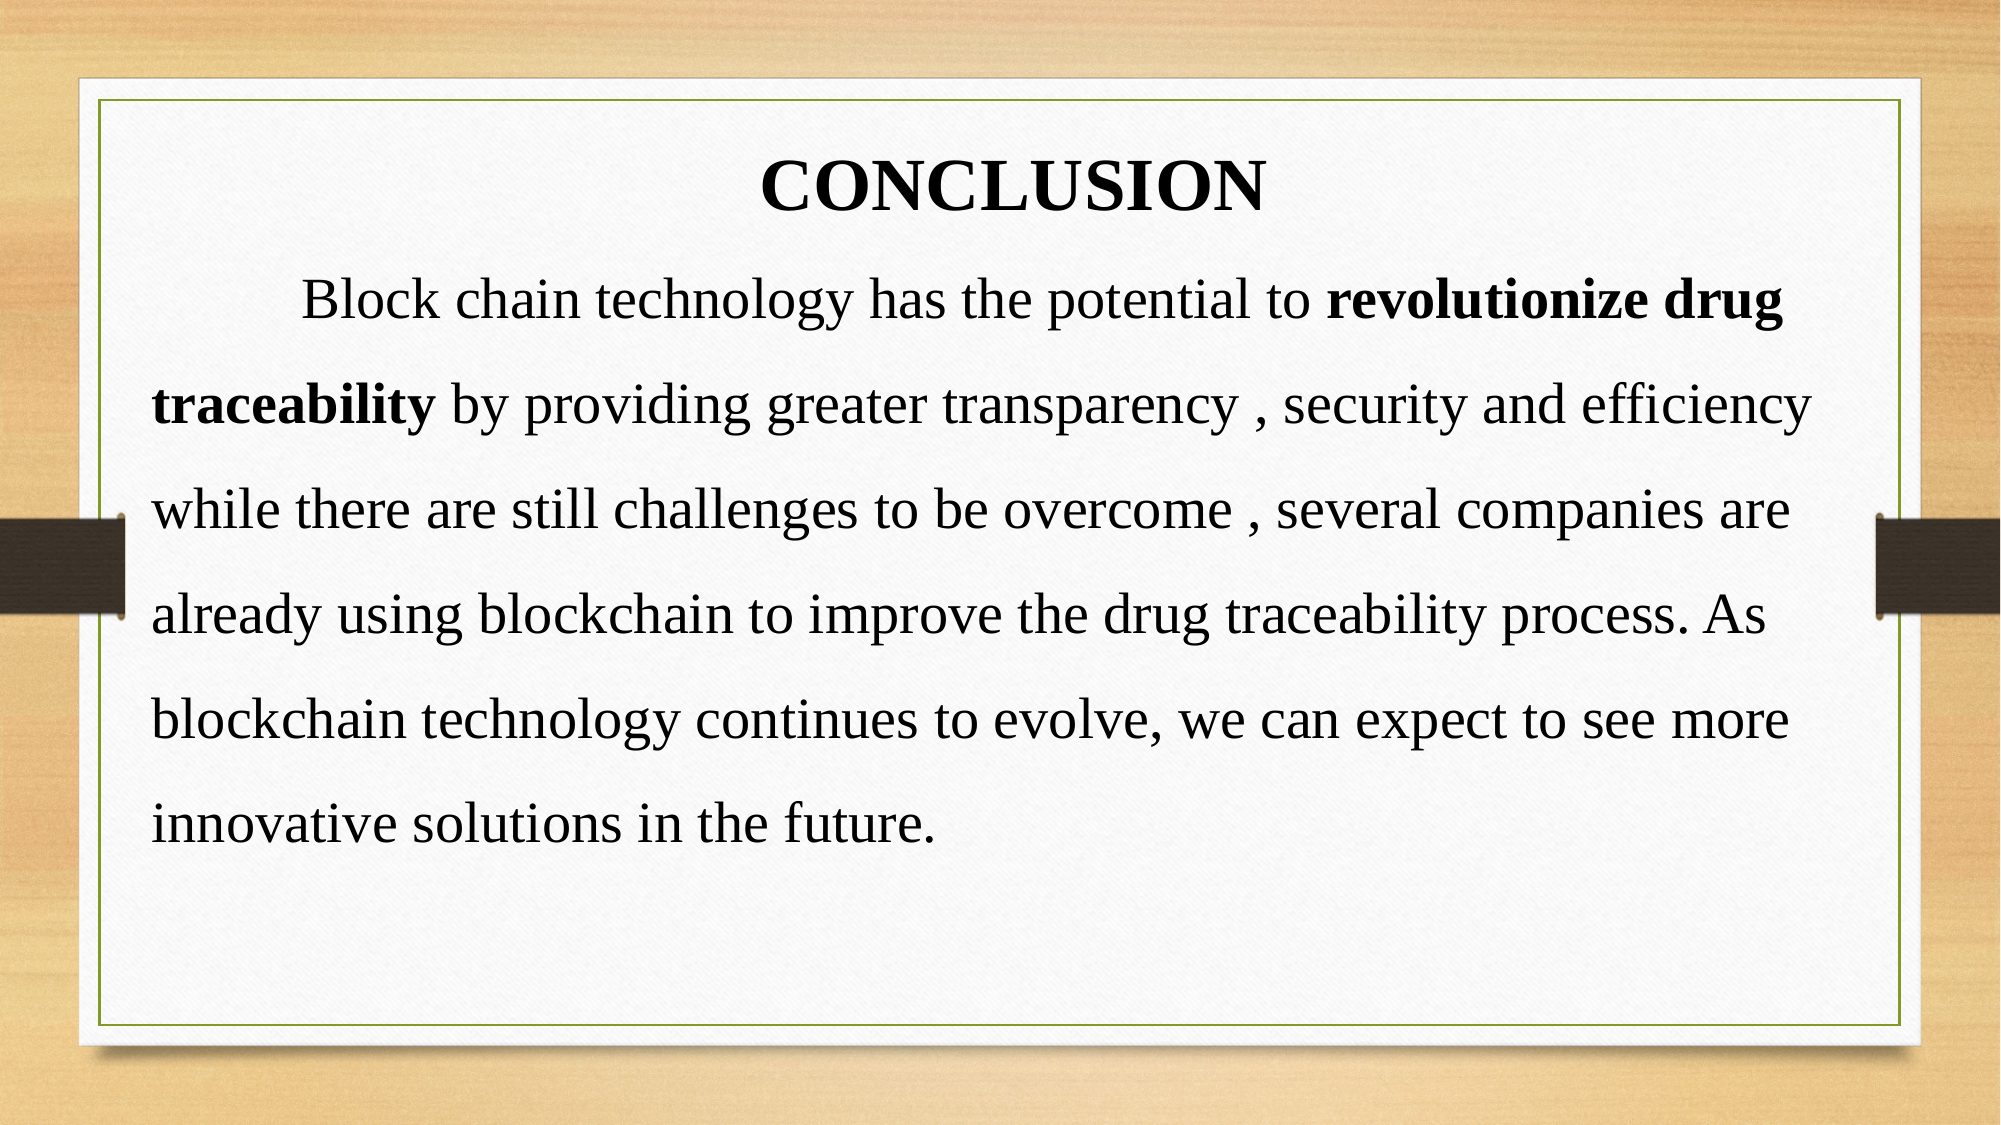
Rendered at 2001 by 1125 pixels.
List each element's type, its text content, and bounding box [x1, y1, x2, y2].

text_box CONCLUSION Block chain technology has the potential to revolutionize drug traceability by providing greater transparency , security and efficiency while there are still challenges to be overcome , several companies are already using blockchain to improve the drug traceability process. As blockchain technology continues to evolve, we can expect to see more innovative solutions in the future. [136, 82, 1891, 862]
picture [0, 0, 2001, 1125]
